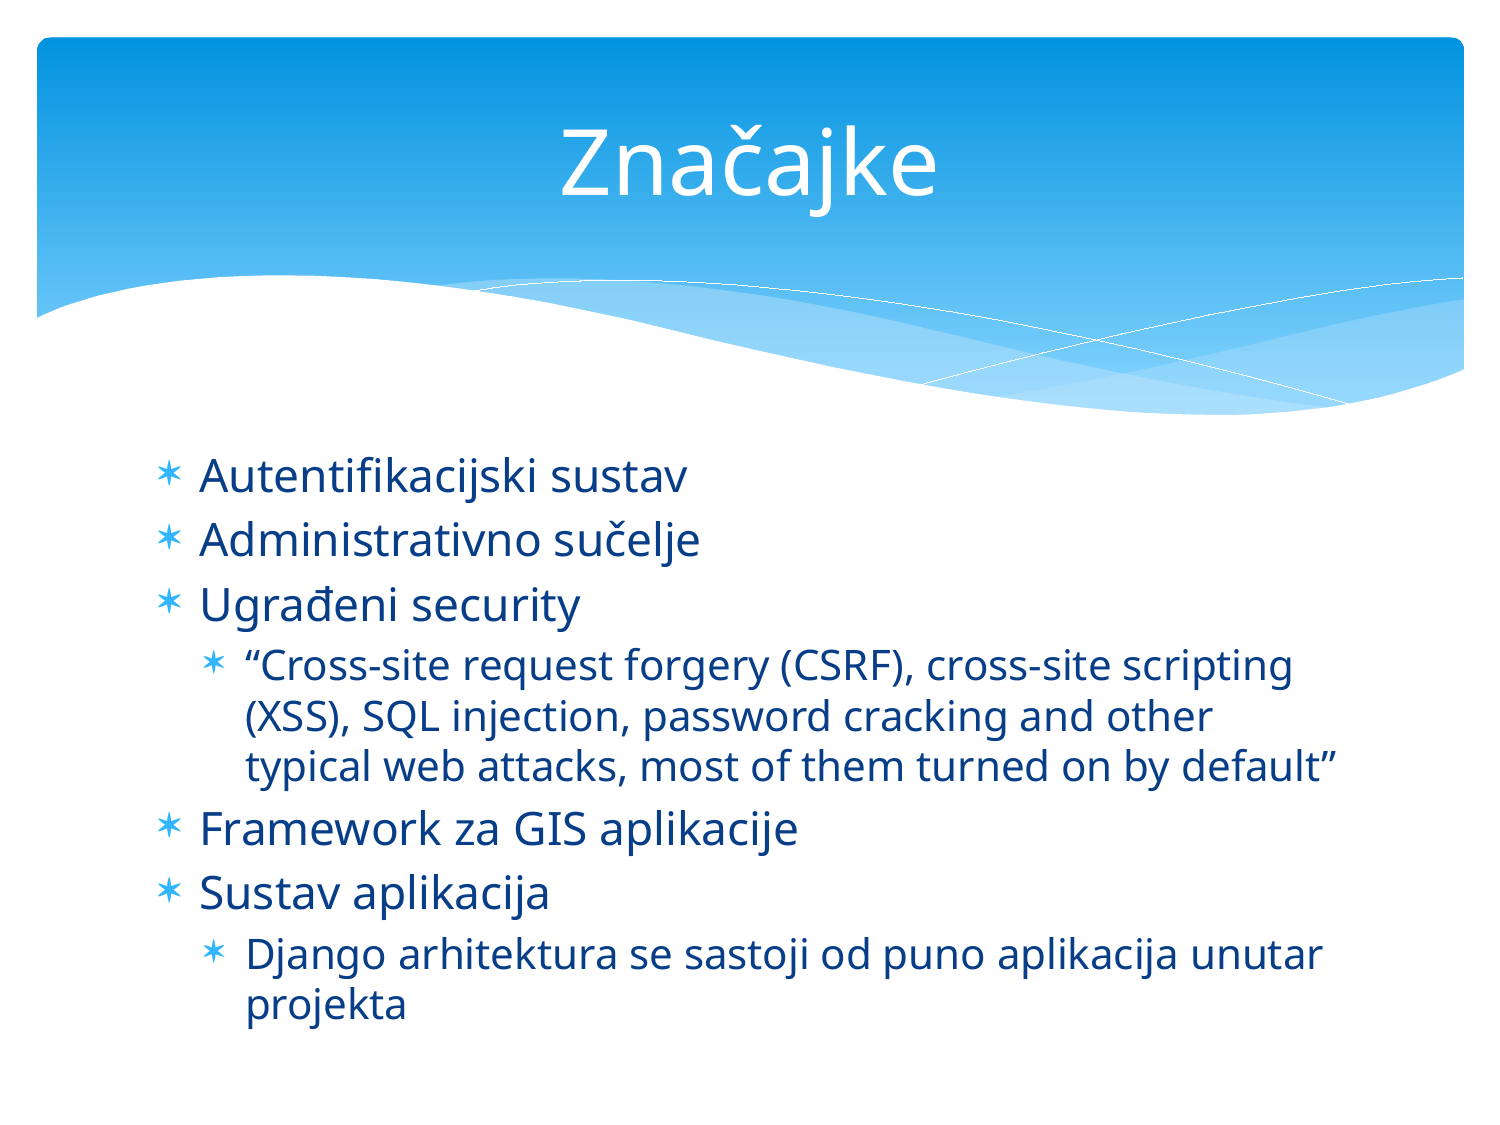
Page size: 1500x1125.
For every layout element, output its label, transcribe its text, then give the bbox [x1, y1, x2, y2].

list Autentifikacijski sustav Administrativno sučelje Ugrađeni security “Cross-site request forgery (CSRF), cross-site scripting (XSS), SQL injection, password cracking and other typical web attacks, most of them turned on by default” Framework za GIS aplikacije Sustav aplikacija Django arhitektura se sastoji od puno aplikacija unutar projekta [143, 438, 1359, 1083]
title Značajke [75, 55, 1425, 261]
